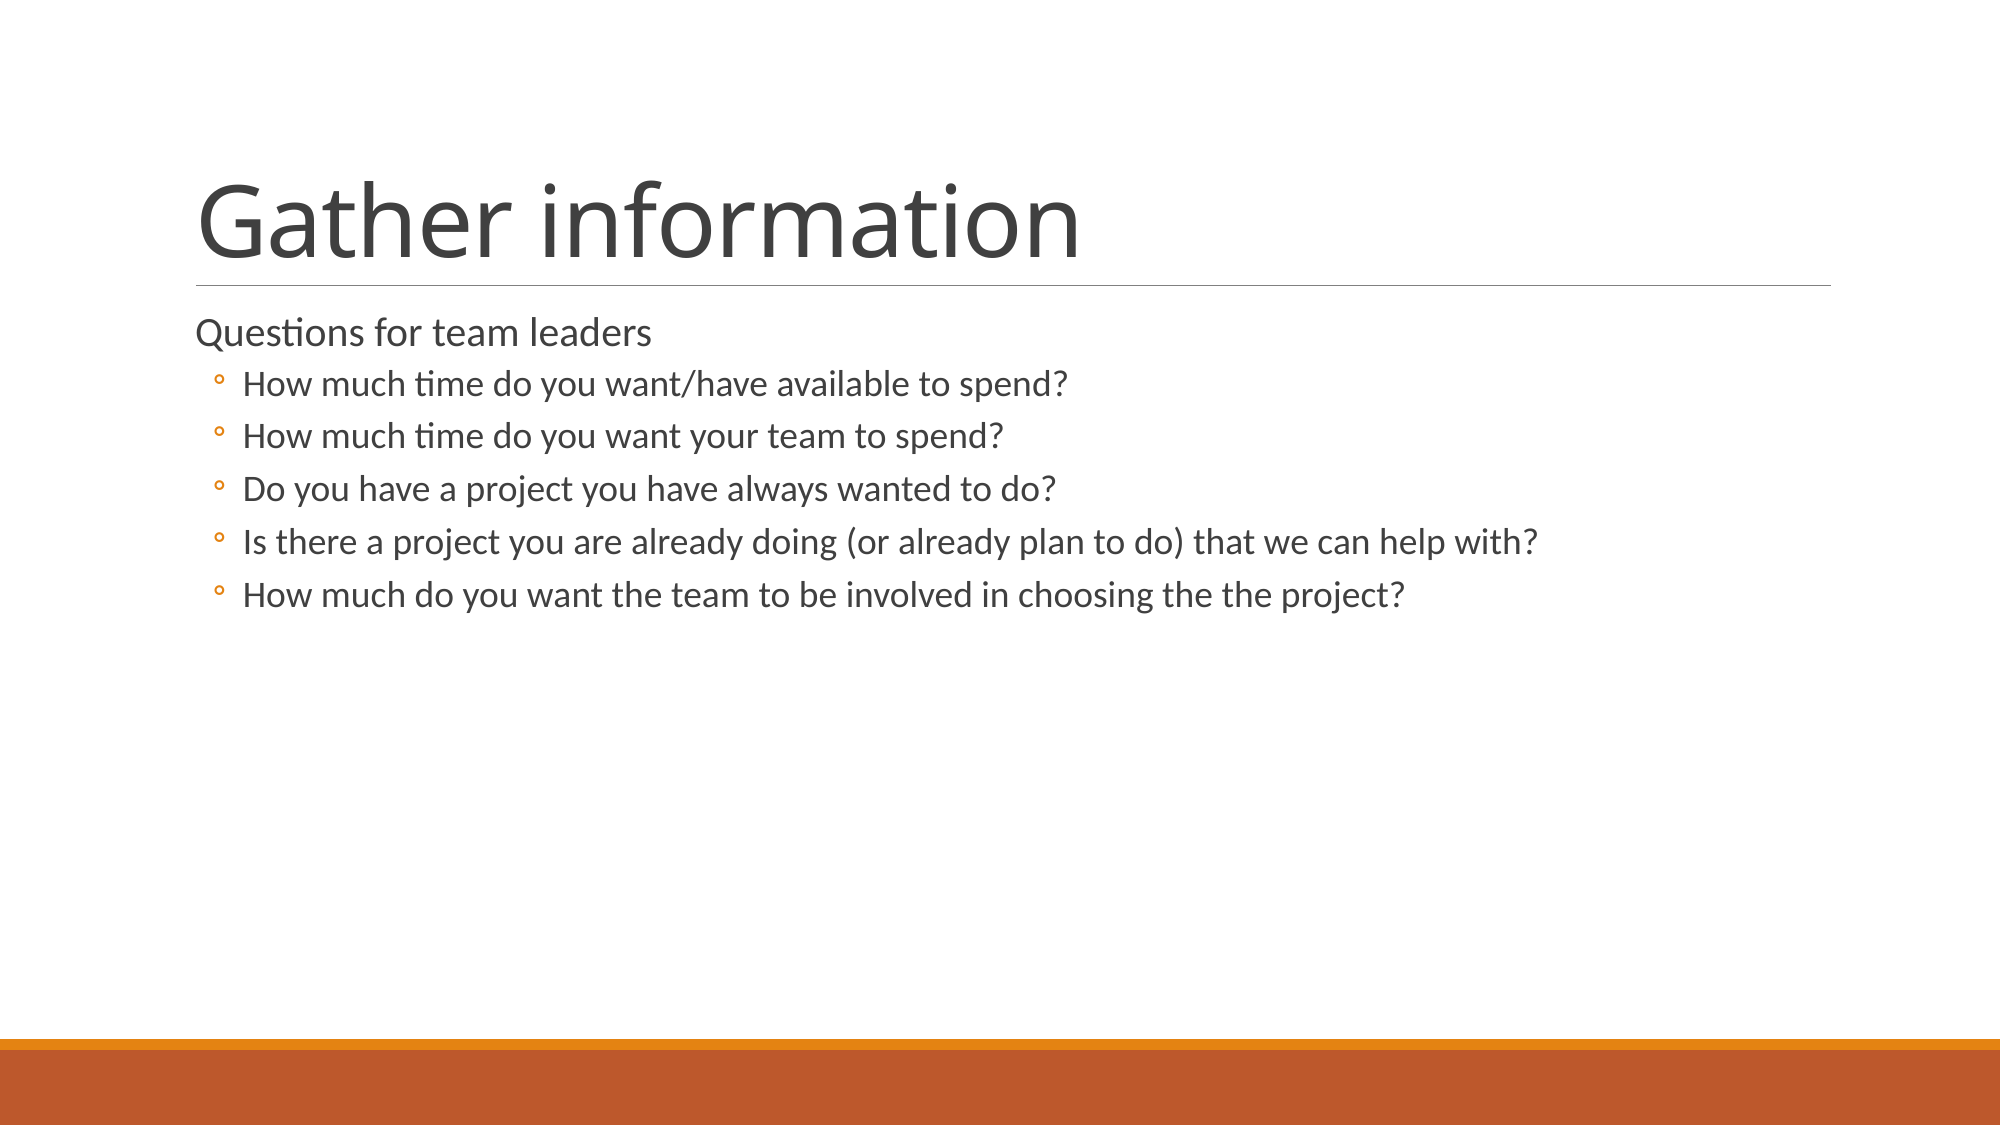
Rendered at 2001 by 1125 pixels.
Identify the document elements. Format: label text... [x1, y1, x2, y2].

title Gather information [180, 47, 1830, 285]
list Questions for team leaders How much time do you want/have available to spend? How much time do you want your team to spend? Do you have a project you have always wanted to do? Is there a project you are already doing (or already plan to do) that we can help with? How much do you want the team to be involved in choosing the the project? [180, 302, 1830, 963]
